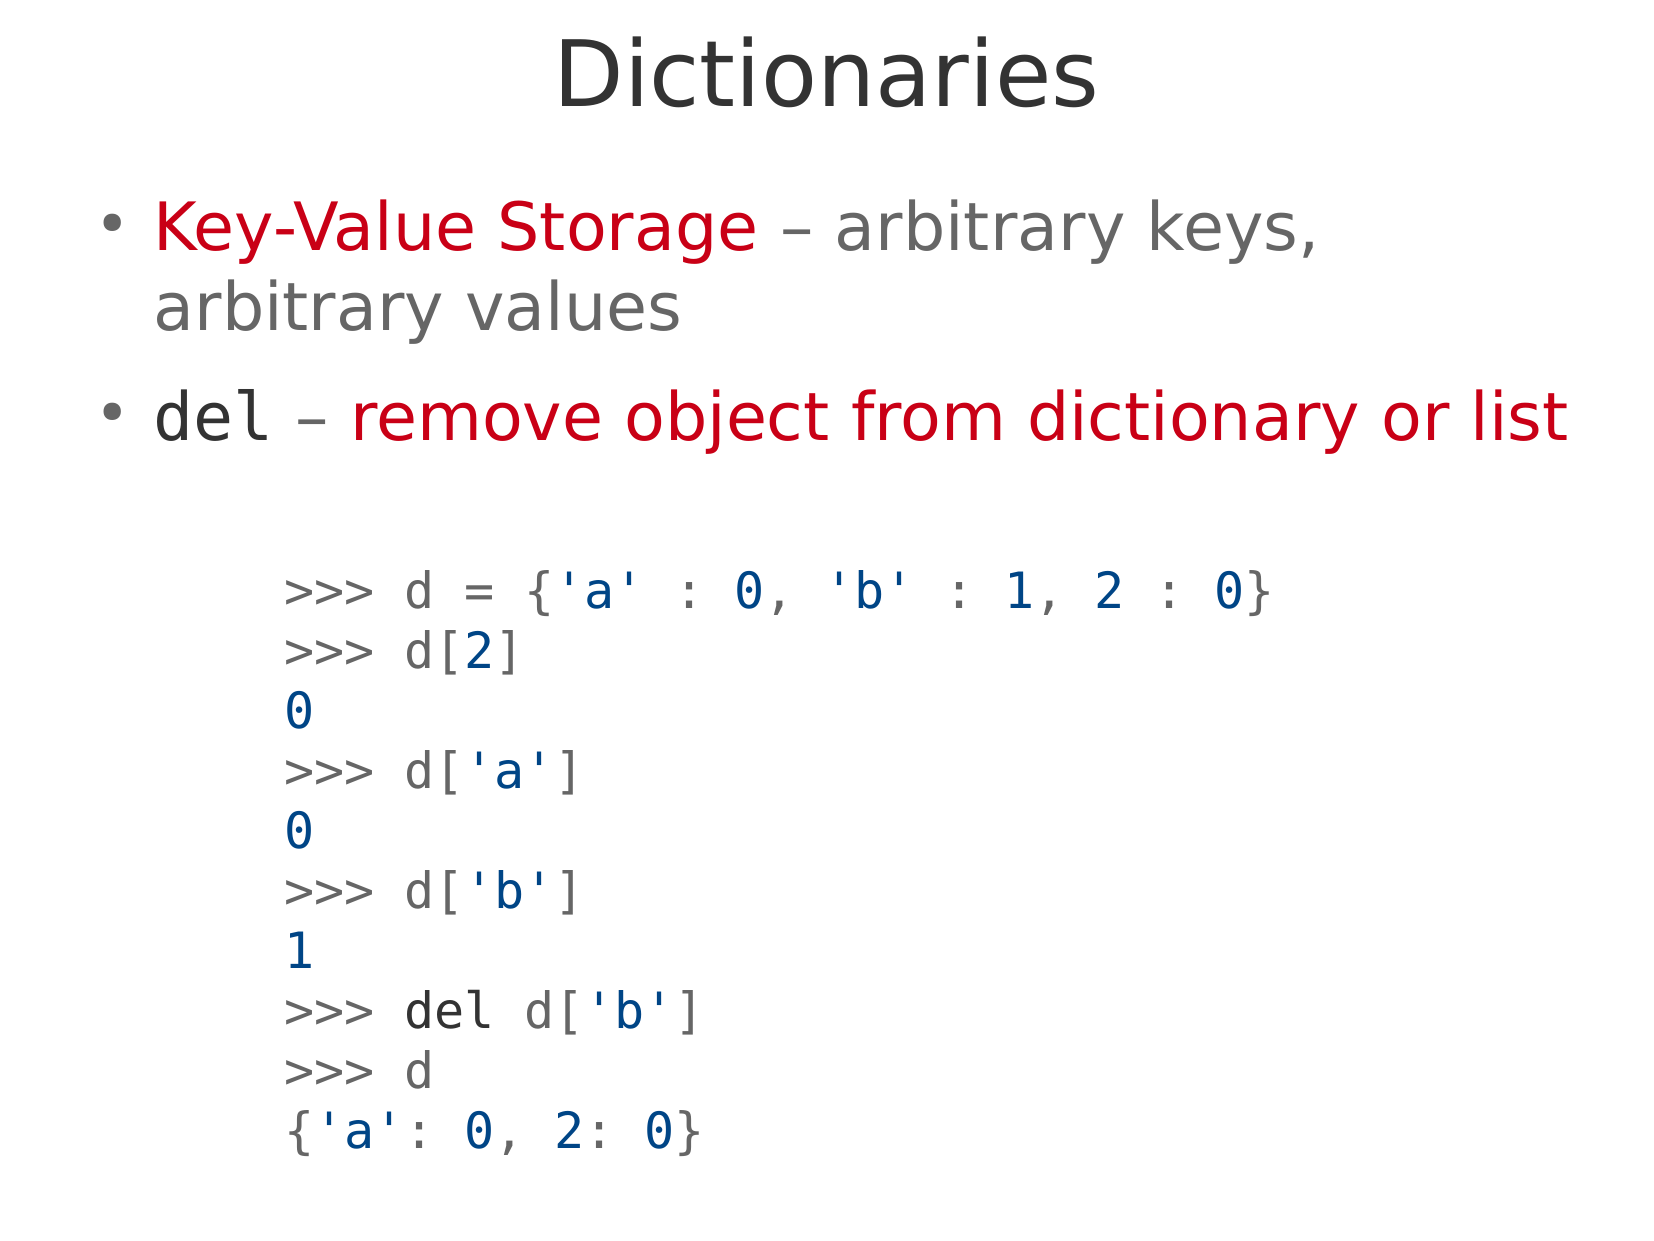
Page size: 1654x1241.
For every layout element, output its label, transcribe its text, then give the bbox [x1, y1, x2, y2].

list Key-Value Storage – arbitrary keys, arbitrary values del – remove object from dictionary or list [82, 183, 1571, 1003]
title Dictionaries [82, 0, 1571, 167]
text_box >>> d = {'a' : 0, 'b' : 1, 2 : 0} >>> d[2] 0 >>> d['a'] 0 >>> d['b'] 1 >>> del d['b'] >>> d {'a': 0, 2: 0} [269, 550, 1290, 1226]
